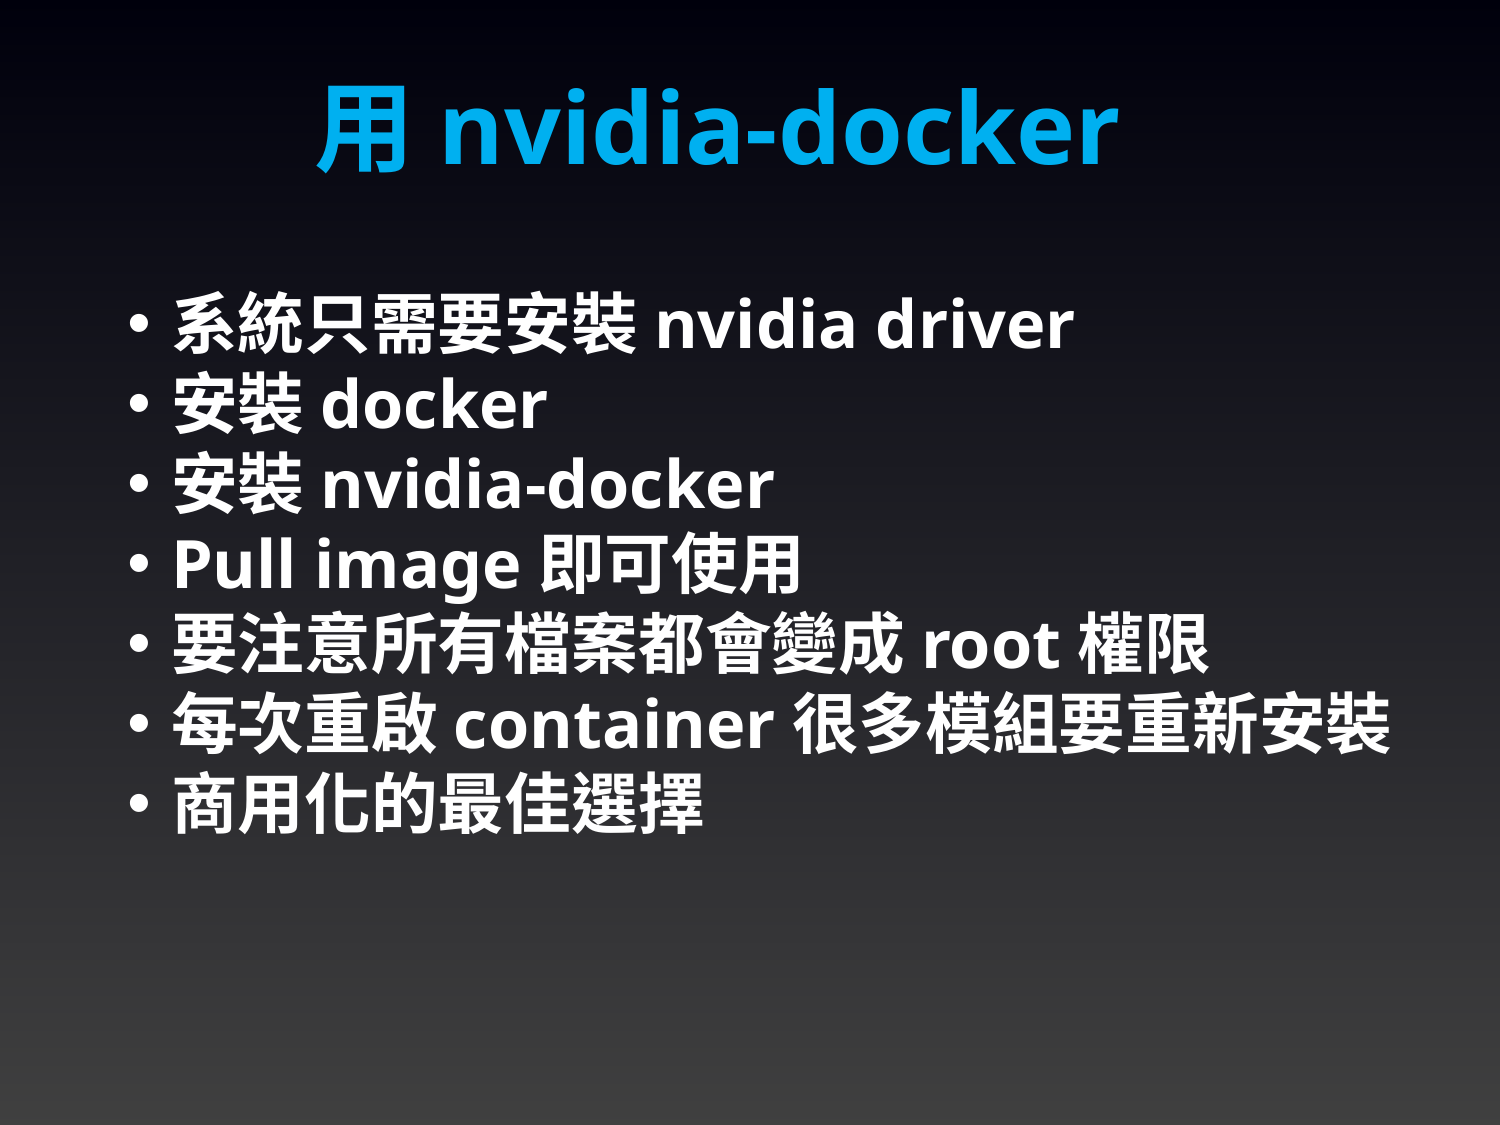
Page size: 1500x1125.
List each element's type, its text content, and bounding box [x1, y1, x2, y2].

text_box 系統只需要安裝nvidia driver 安裝docker 安裝nvidia-docker Pull image即可使用 要注意所有檔案都會變成root權限 每次重啟container很多模組要重新安裝 商用化的最佳選擇 [112, 274, 1463, 850]
list 用nvidia-docker [300, 37, 1375, 200]
